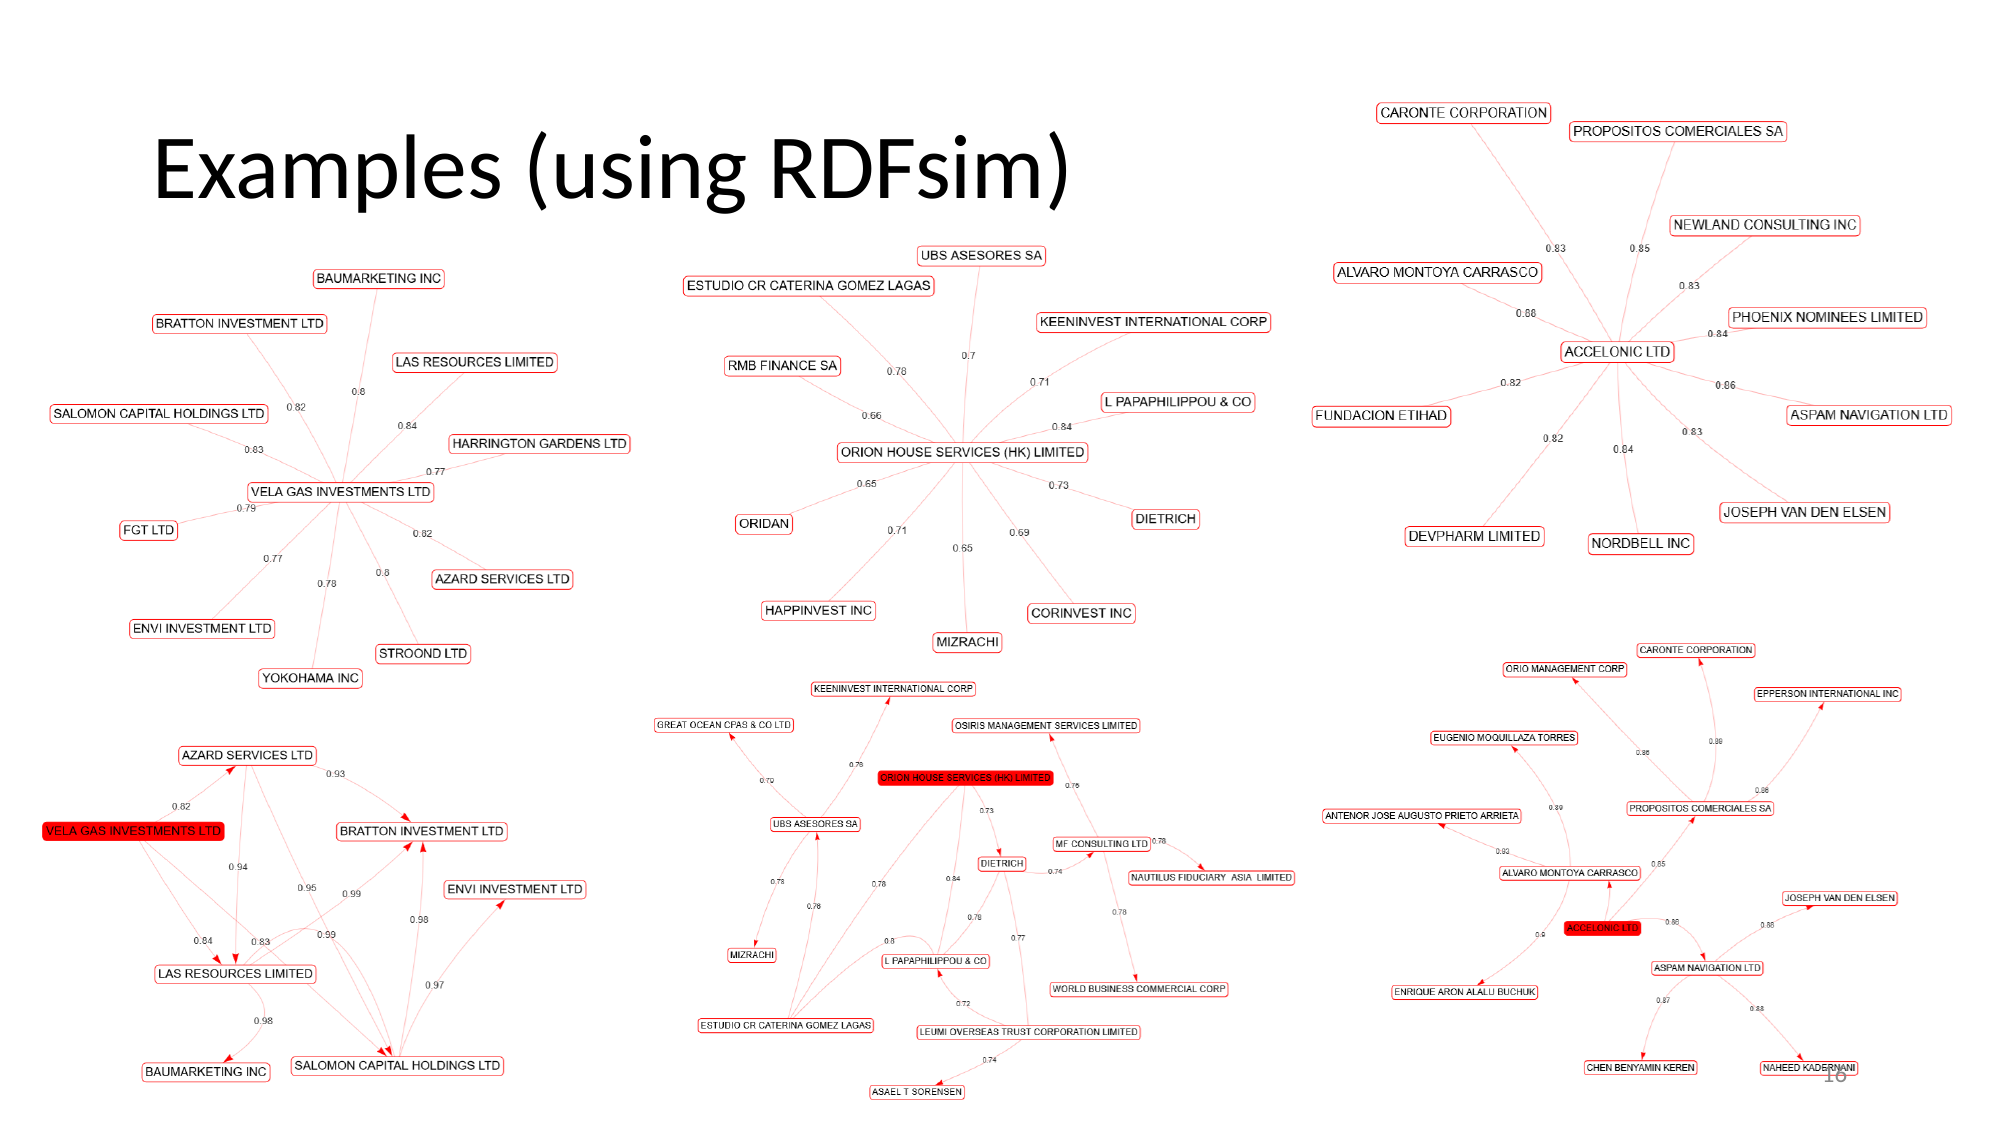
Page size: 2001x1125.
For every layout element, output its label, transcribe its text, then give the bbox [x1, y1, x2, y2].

picture [649, 59, 1985, 1109]
picture [35, 230, 638, 702]
picture [30, 705, 609, 1098]
title Examples (using RDFsim) [137, 59, 1281, 278]
